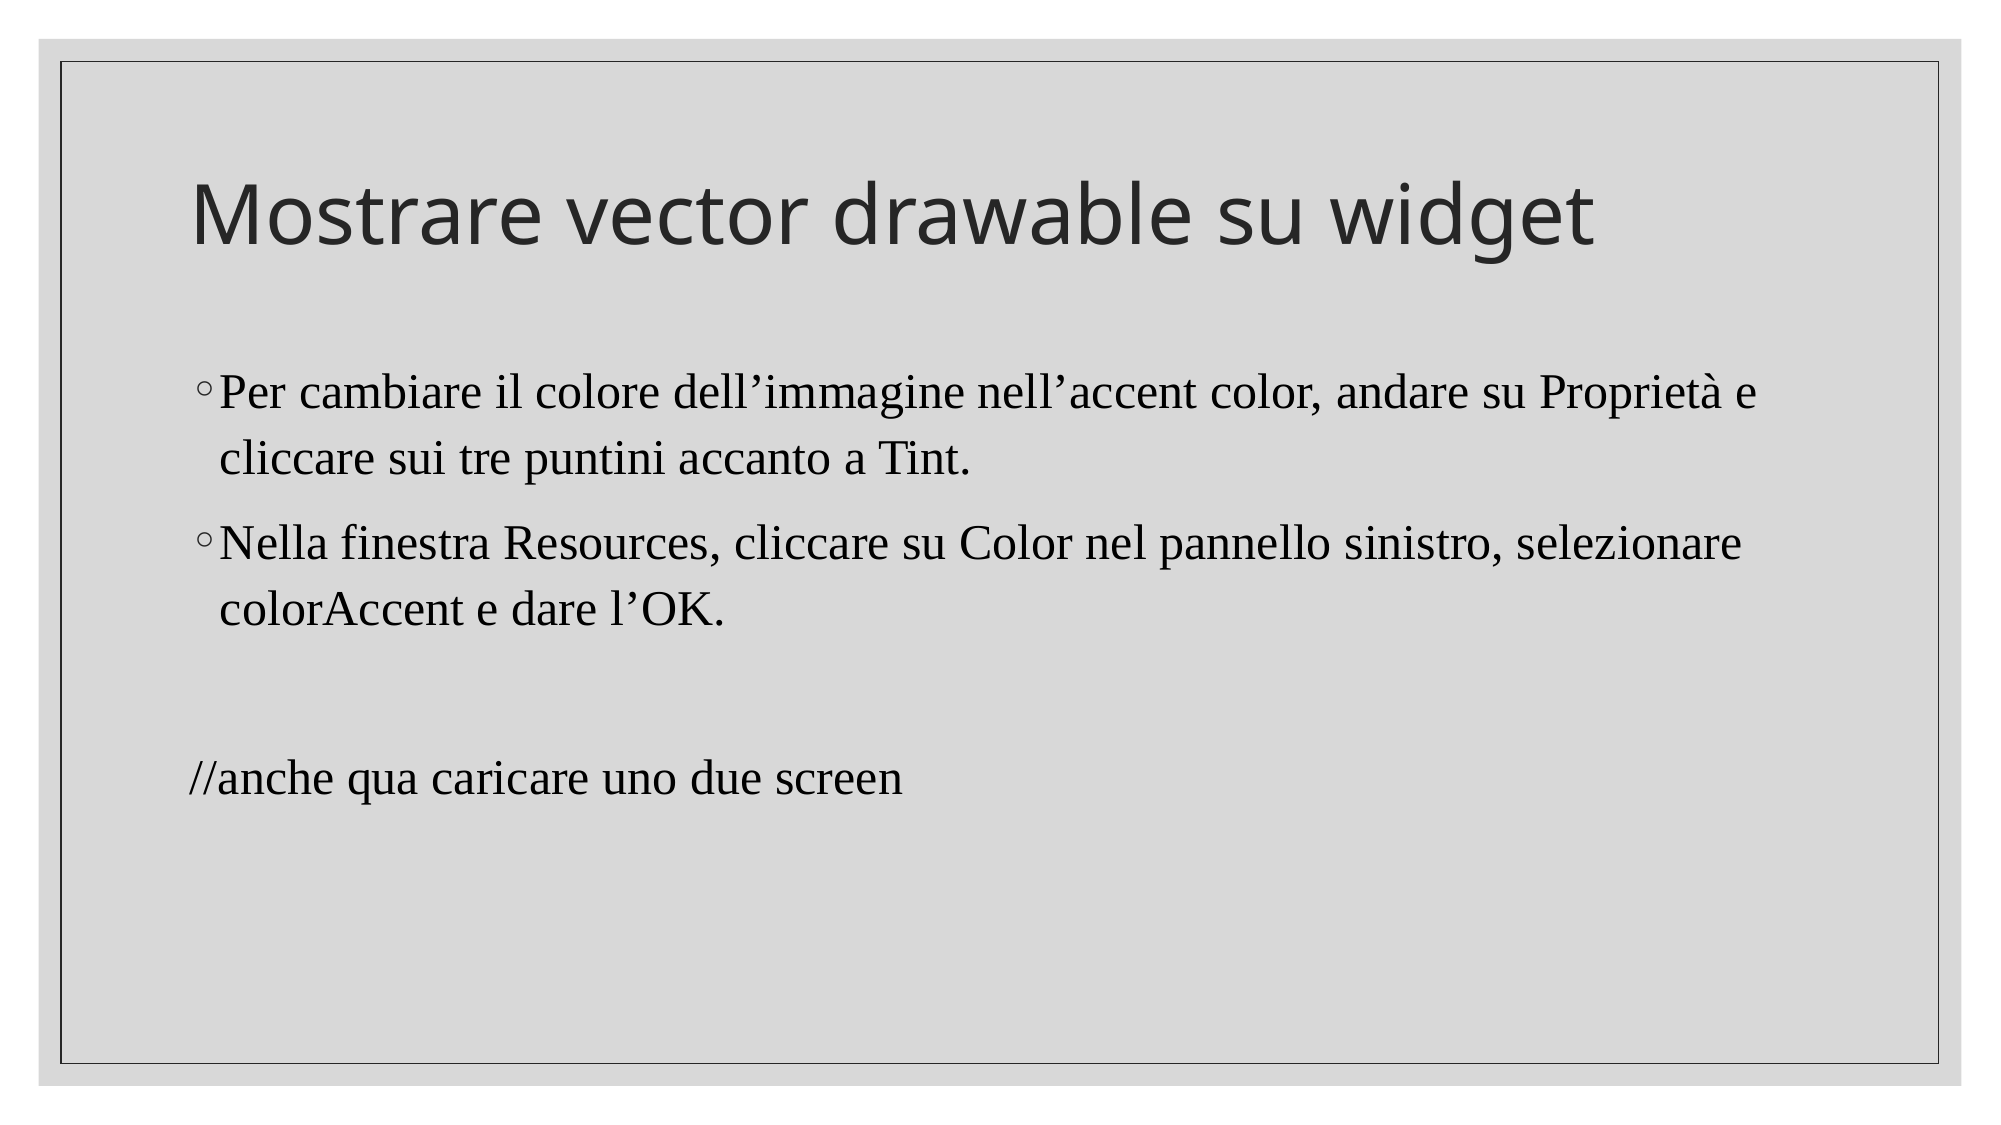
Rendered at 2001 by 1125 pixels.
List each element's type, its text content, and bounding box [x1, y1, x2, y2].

list Per cambiare il colore dell’immagine nell’accent color, andare su Proprietà e cliccare sui tre puntini accanto a Tint. Nella finestra Resources, cliccare su Color nel pannello sinistro, selezionare colorAccent e dare l’OK. //anche qua caricare uno due screen [174, 345, 1825, 977]
title Mostrare vector drawable su widget [174, 105, 1825, 331]
